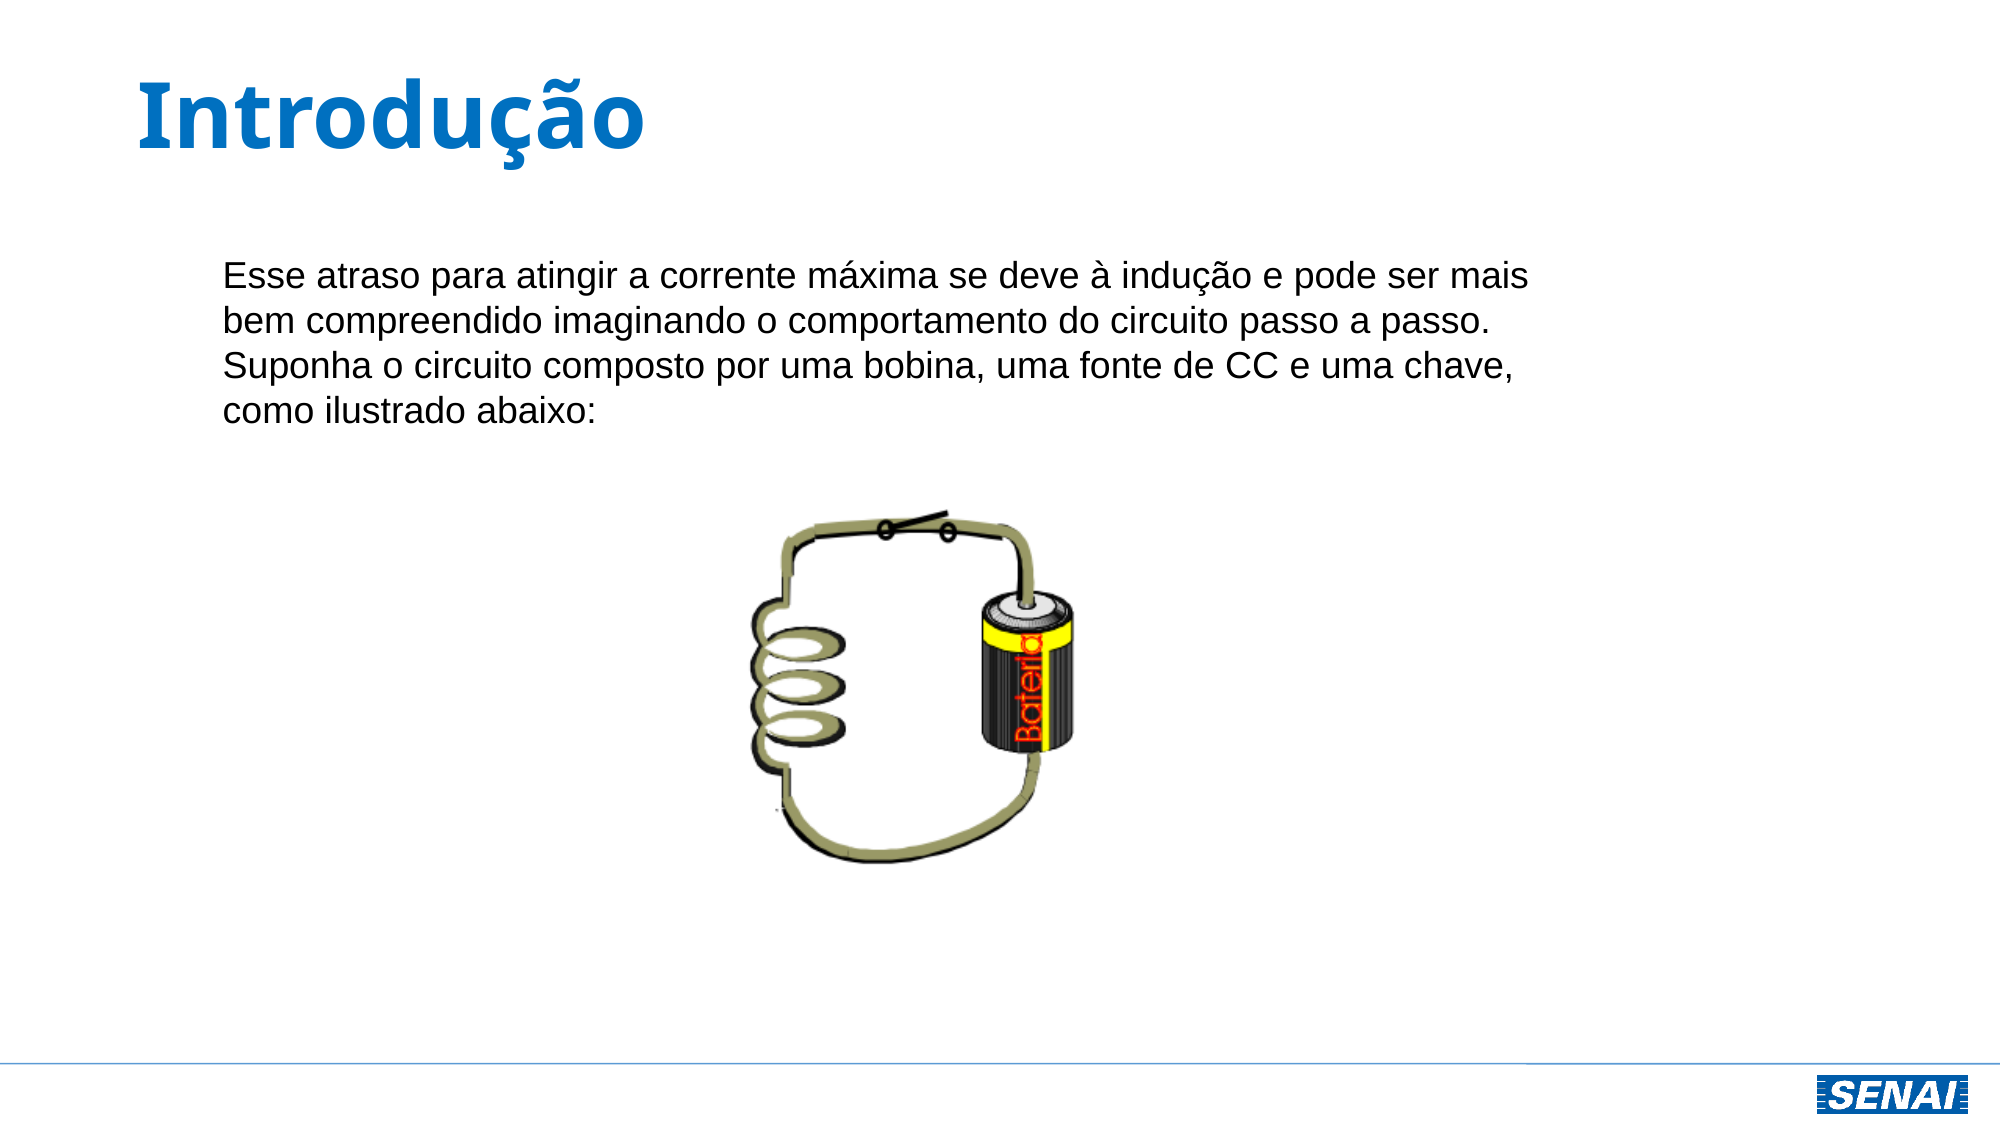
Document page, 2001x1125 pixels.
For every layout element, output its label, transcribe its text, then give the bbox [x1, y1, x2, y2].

text_box Esse atraso para atingir a corrente máxima se deve à indução e pode ser mais bem compreendido imaginando o comportamento do circuito passo a passo. Suponha o circuito composto por uma bobina, uma fonte de CC e uma chave, como ilustrado abaixo: [207, 244, 1602, 439]
title Introdução [137, 59, 1831, 177]
picture [1817, 1075, 1968, 1114]
picture [645, 497, 1355, 894]
